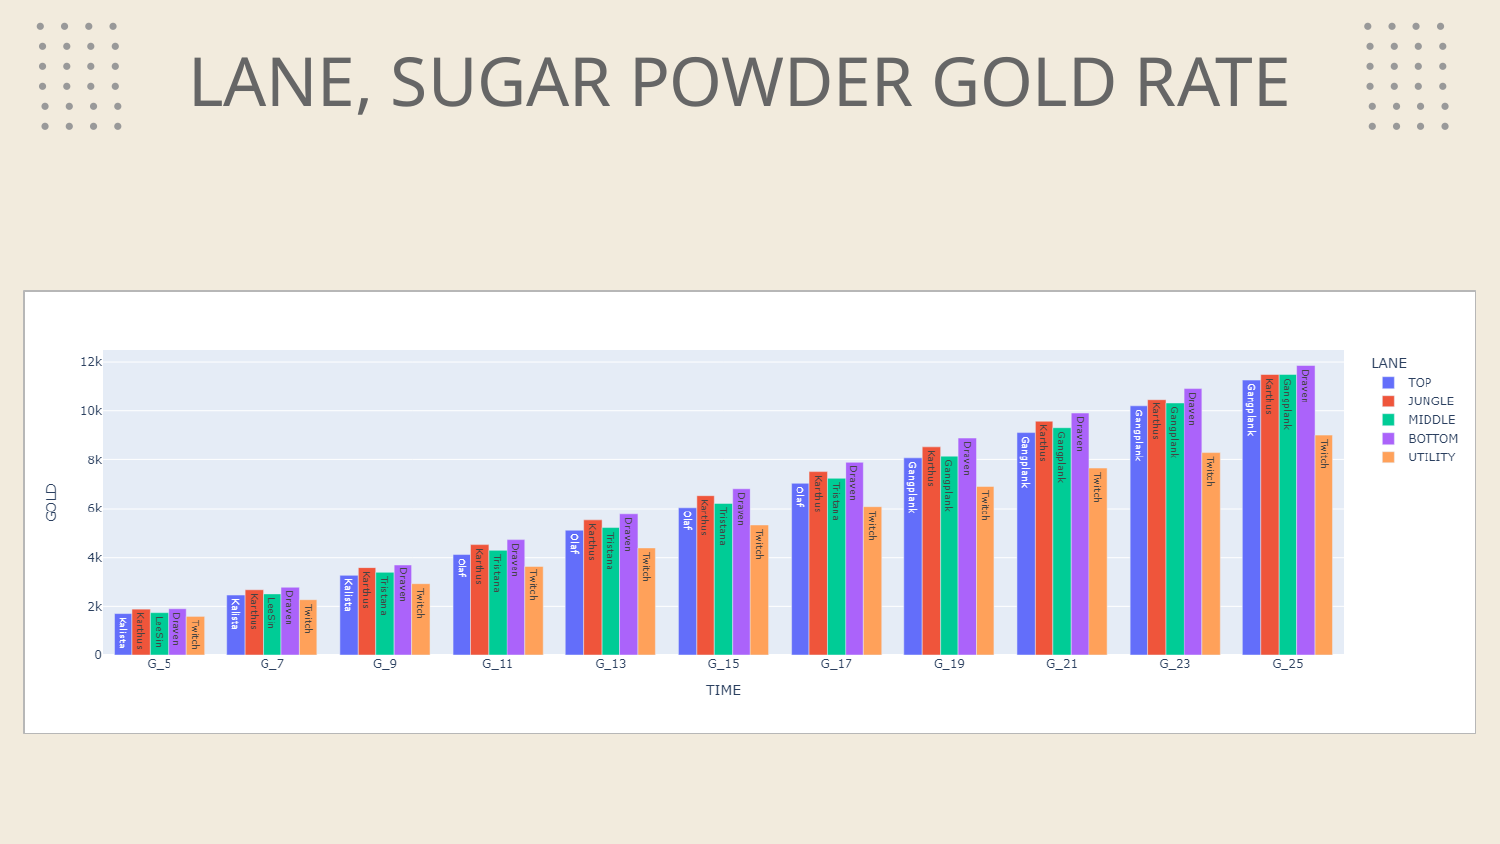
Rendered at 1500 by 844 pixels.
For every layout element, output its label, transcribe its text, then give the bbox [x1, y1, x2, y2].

picture [24, 291, 1476, 733]
text_box ● ● ● ● ● ● ● ● ● ● ● ● ● ● ● ● ● ● ● ● ● ● ● ● [1327, 0, 1500, 173]
text_box ● ● ● ● ● ● ● ● ● ● ● ● ● ● ● ● ● ● ● ● ● ● ● ● [0, 0, 173, 173]
text_box LANE, SUGAR POWDER GOLD RATE [129, 23, 1350, 234]
